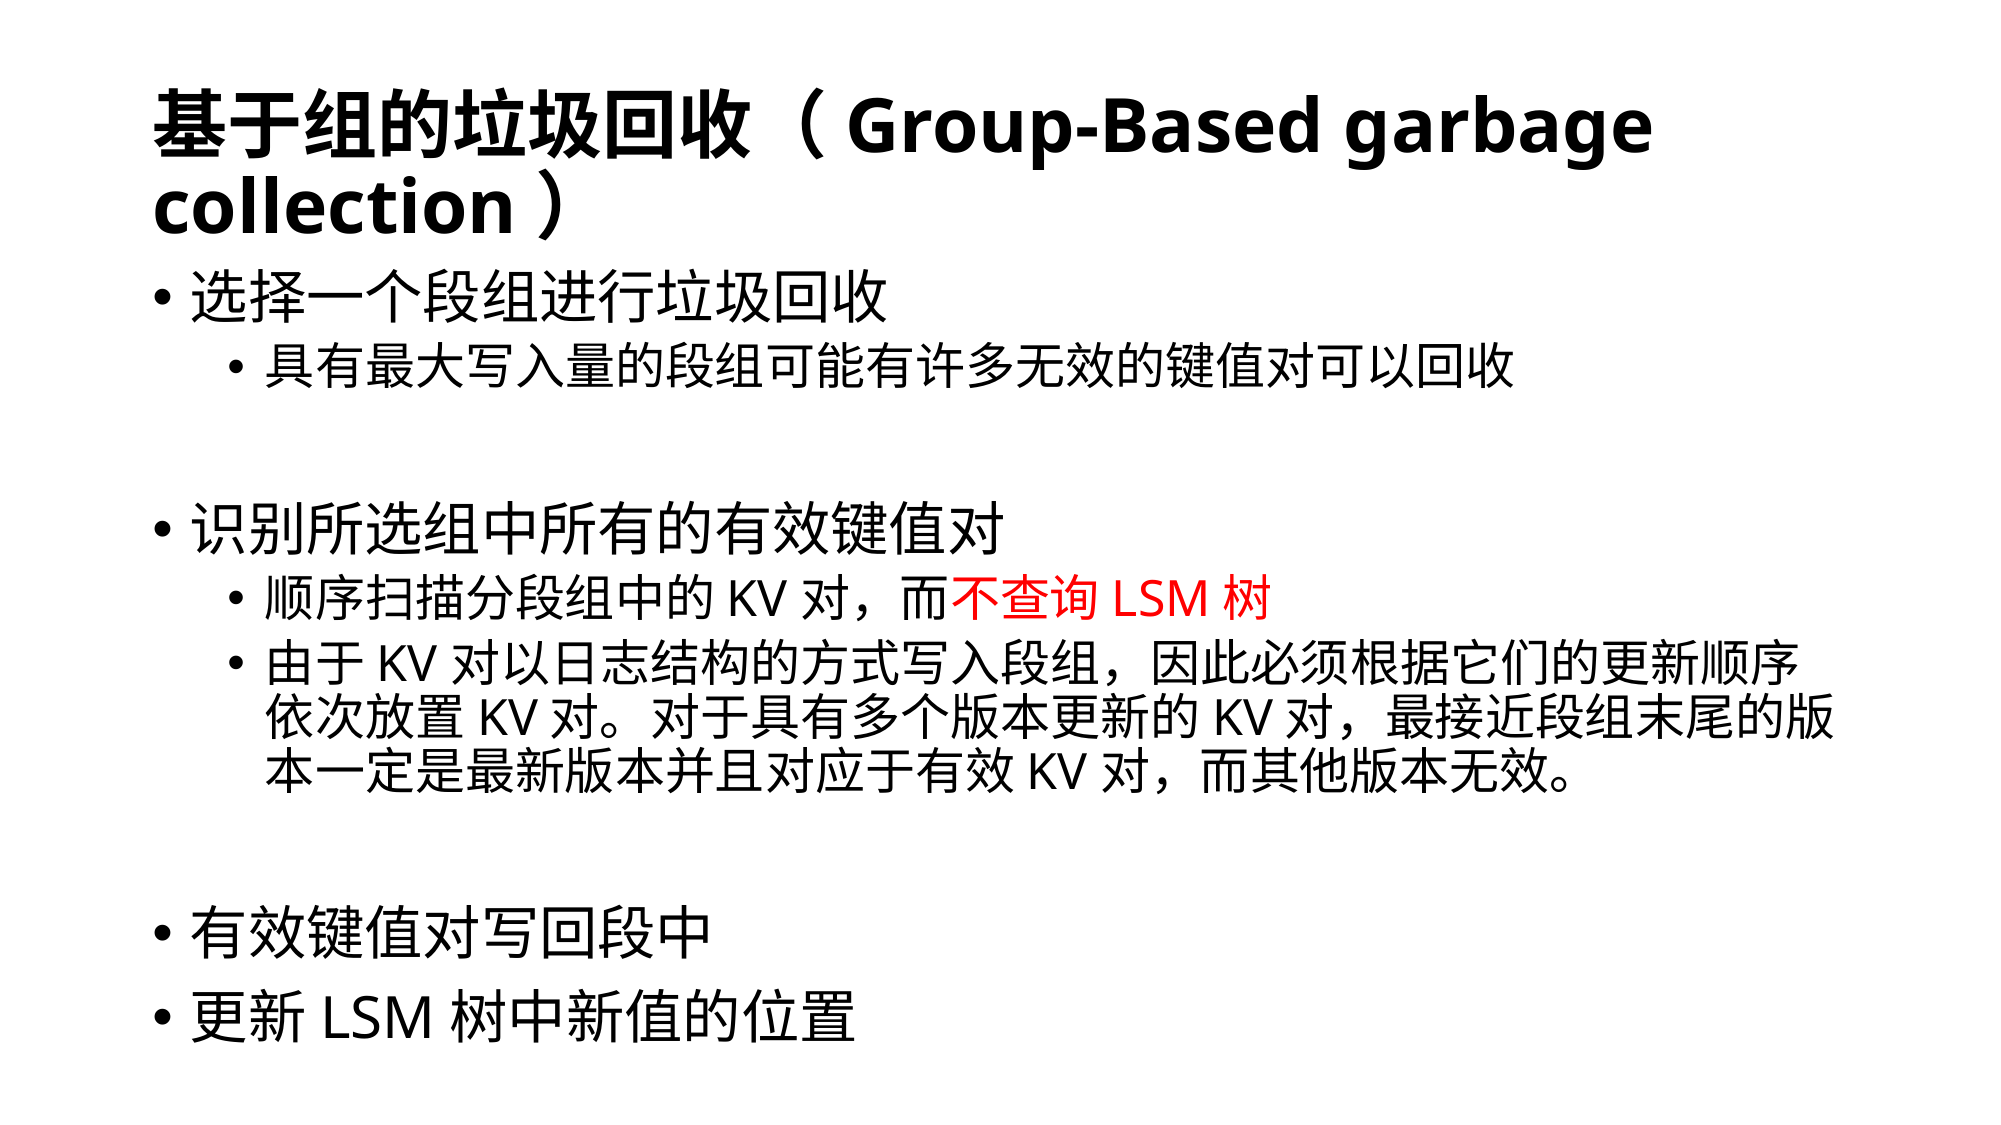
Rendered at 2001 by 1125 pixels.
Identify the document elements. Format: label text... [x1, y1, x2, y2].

title 基于组的垃圾回收（Group-Based garbage collection） [137, 59, 1907, 278]
list 选择一个段组进行垃圾回收 具有最大写入量的段组可能有许多无效的键值对可以回收 识别所选组中所有的有效键值对 顺序扫描分段组中的KV对，而不查询LSM树 由于KV对以日志结构的方式写入段组，因此必须根据它们的更新顺序依次放置KV对。对于具有多个版本更新的KV对，最接近段组末尾的版本一定是最新版本并且对应于有效KV对，而其他版本无效。 有效键值对写回段中 更新LSM树中新值的位置 [137, 261, 1863, 1091]
